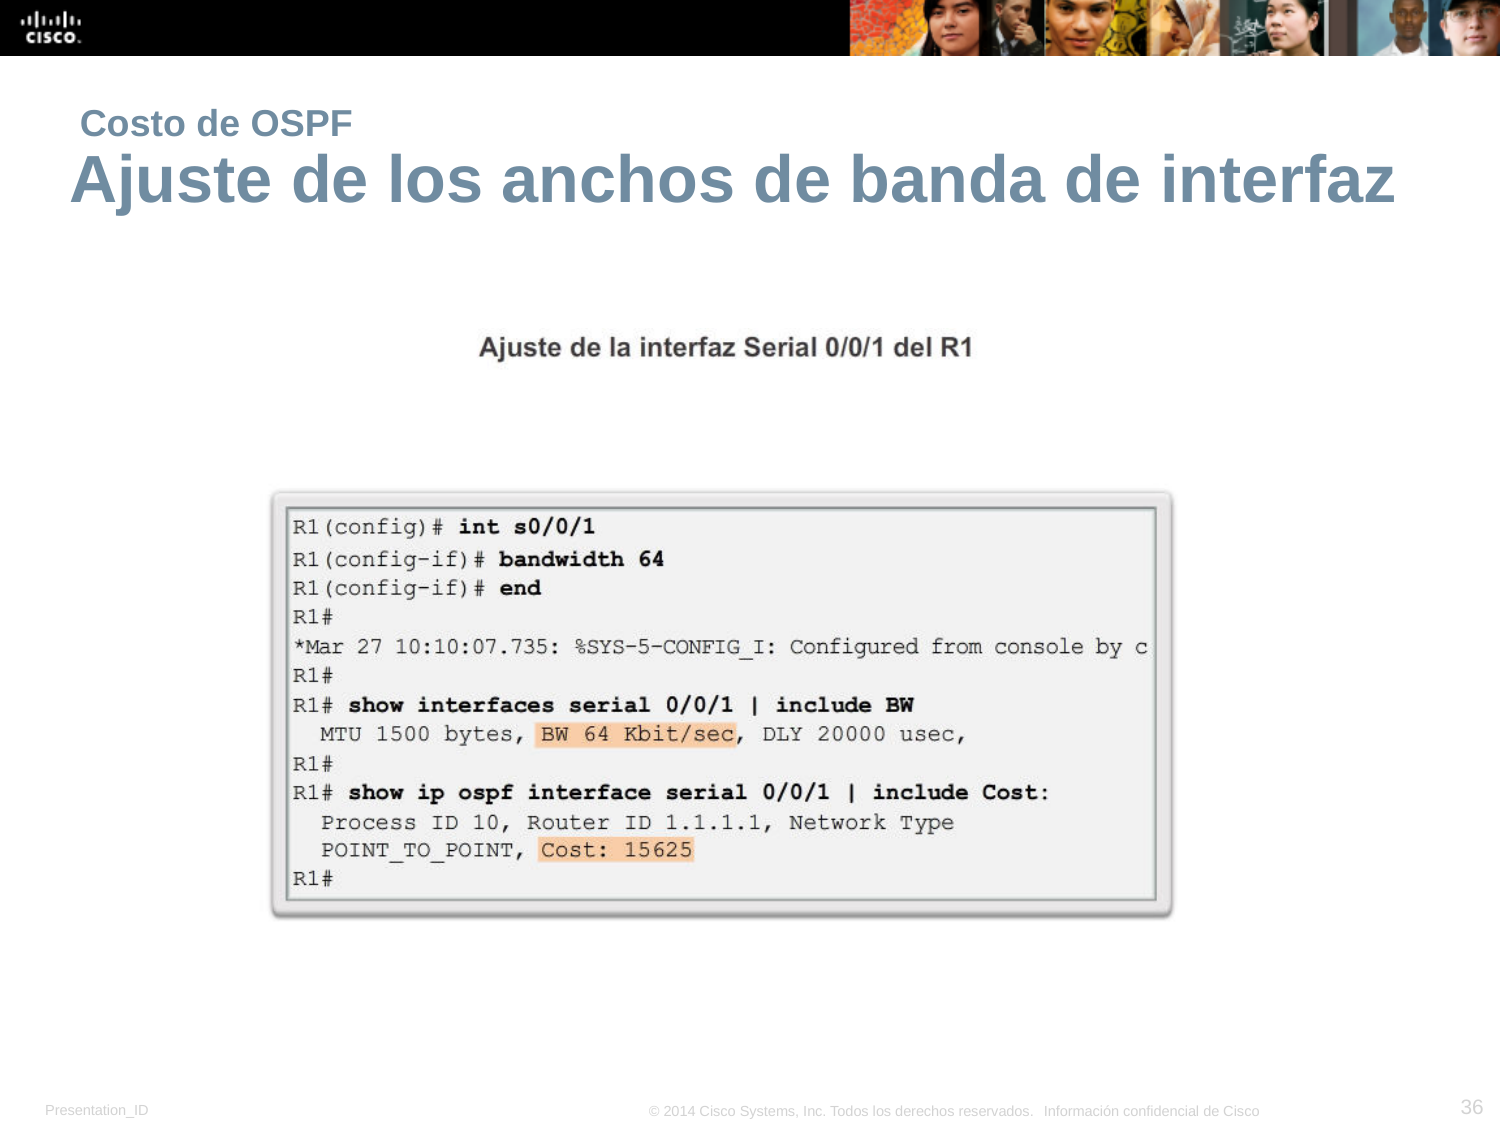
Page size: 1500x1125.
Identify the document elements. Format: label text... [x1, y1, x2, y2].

picture [0, 0, 1500, 56]
picture [247, 328, 1179, 963]
title Costo de OSPF Ajuste de los anchos de banda de interfaz [55, 80, 1444, 224]
